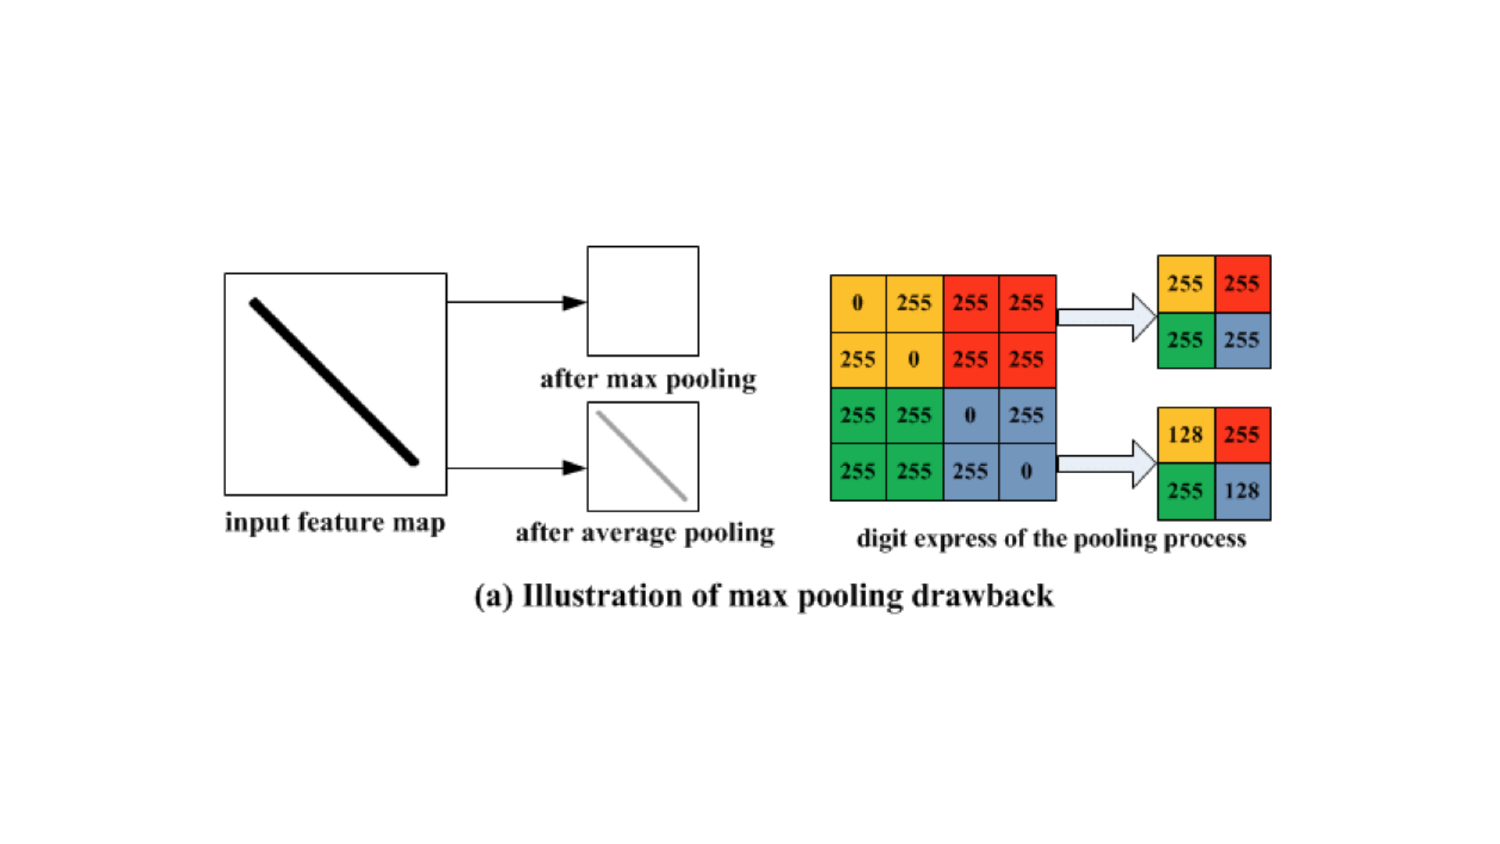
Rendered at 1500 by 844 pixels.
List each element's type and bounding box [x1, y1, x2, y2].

picture [200, 227, 1300, 616]
